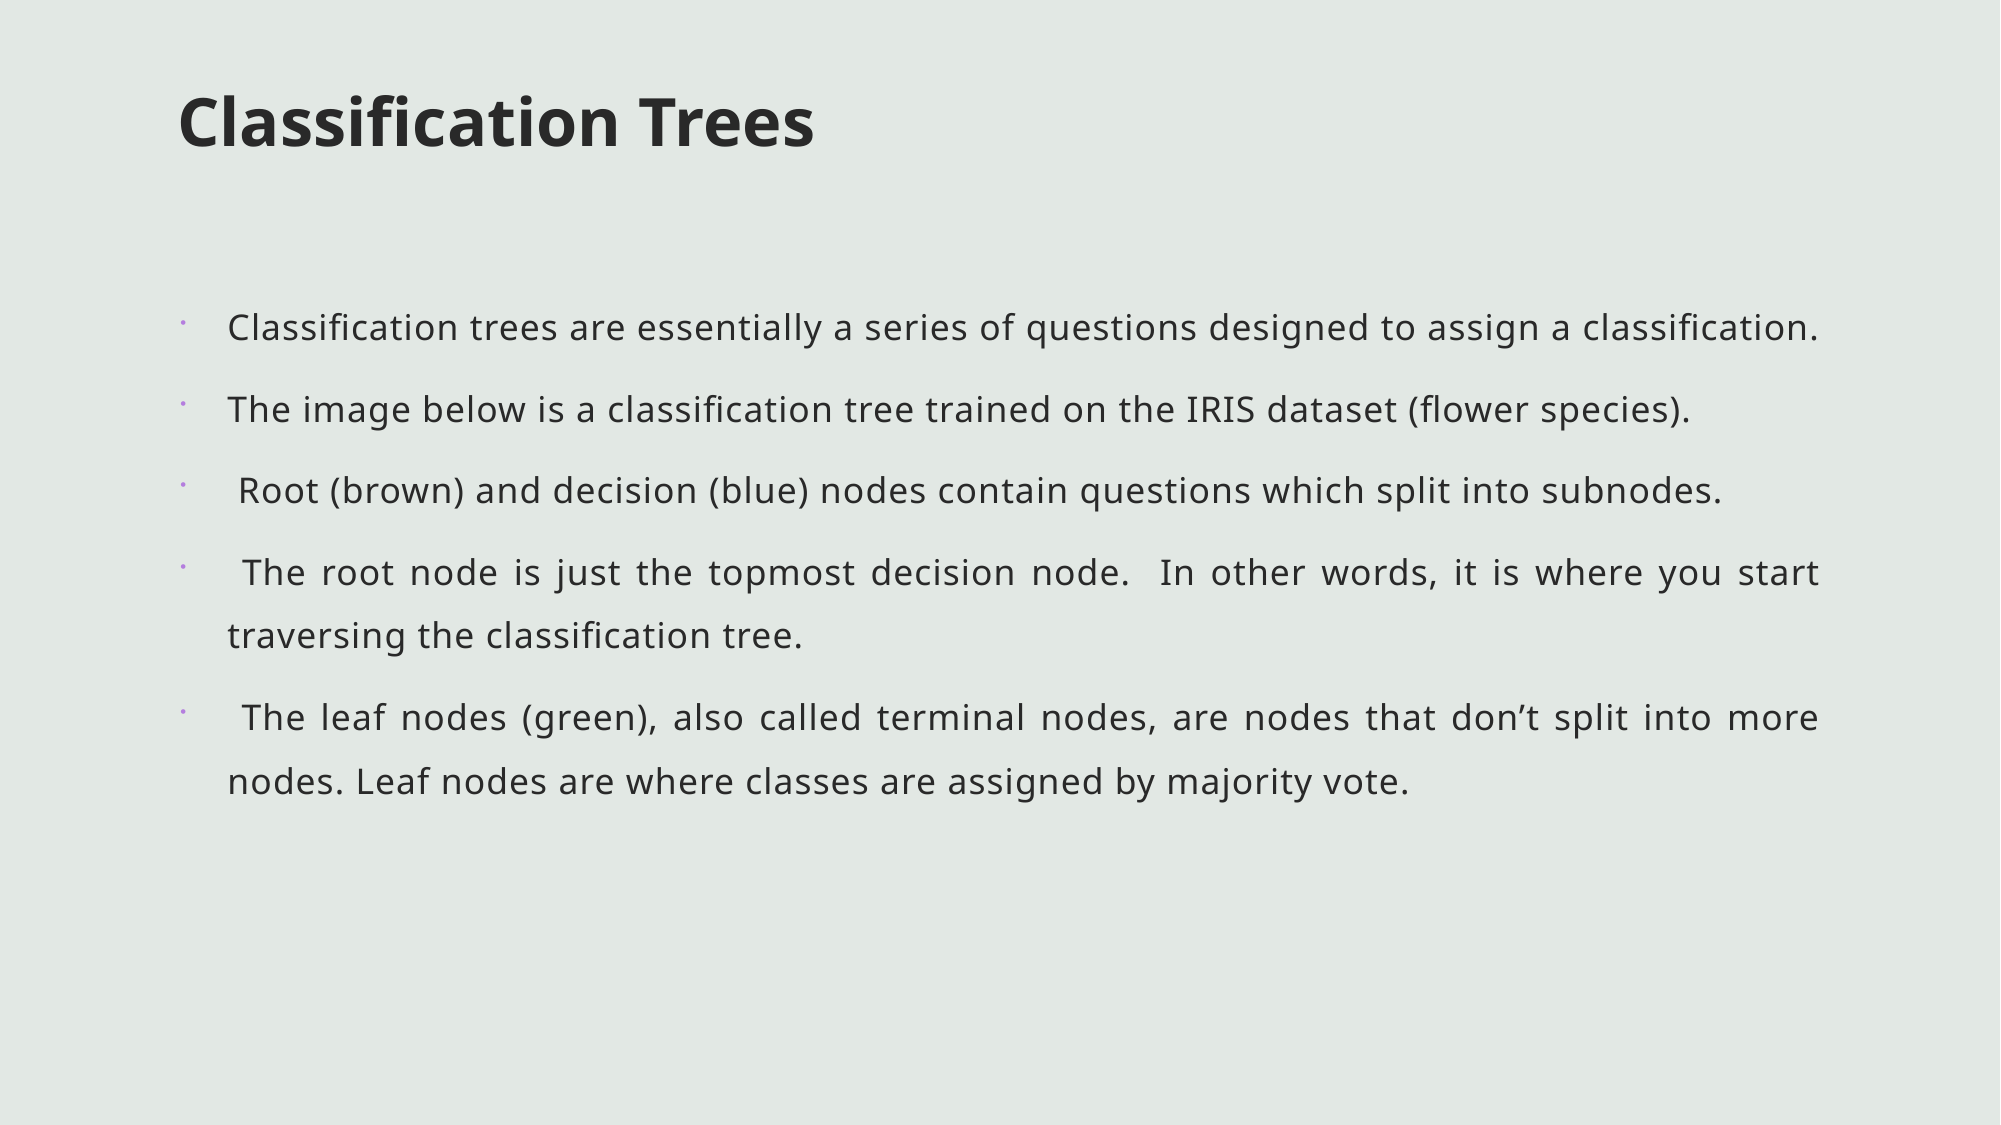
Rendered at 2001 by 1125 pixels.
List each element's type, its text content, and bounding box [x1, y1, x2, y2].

title Classification Trees [162, 64, 1838, 248]
list Classification trees are essentially a series of questions designed to assign a classification. The image below is a classification tree trained on the IRIS dataset (flower species). Root (brown) and decision (blue) nodes contain questions which split into subnodes. The root node is just the topmost decision node. In other words, it is where you start traversing the classification tree. The leaf nodes (green), also called terminal nodes, are nodes that don’t split into more nodes. Leaf nodes are where classes are assigned by majority vote. [162, 276, 1838, 940]
